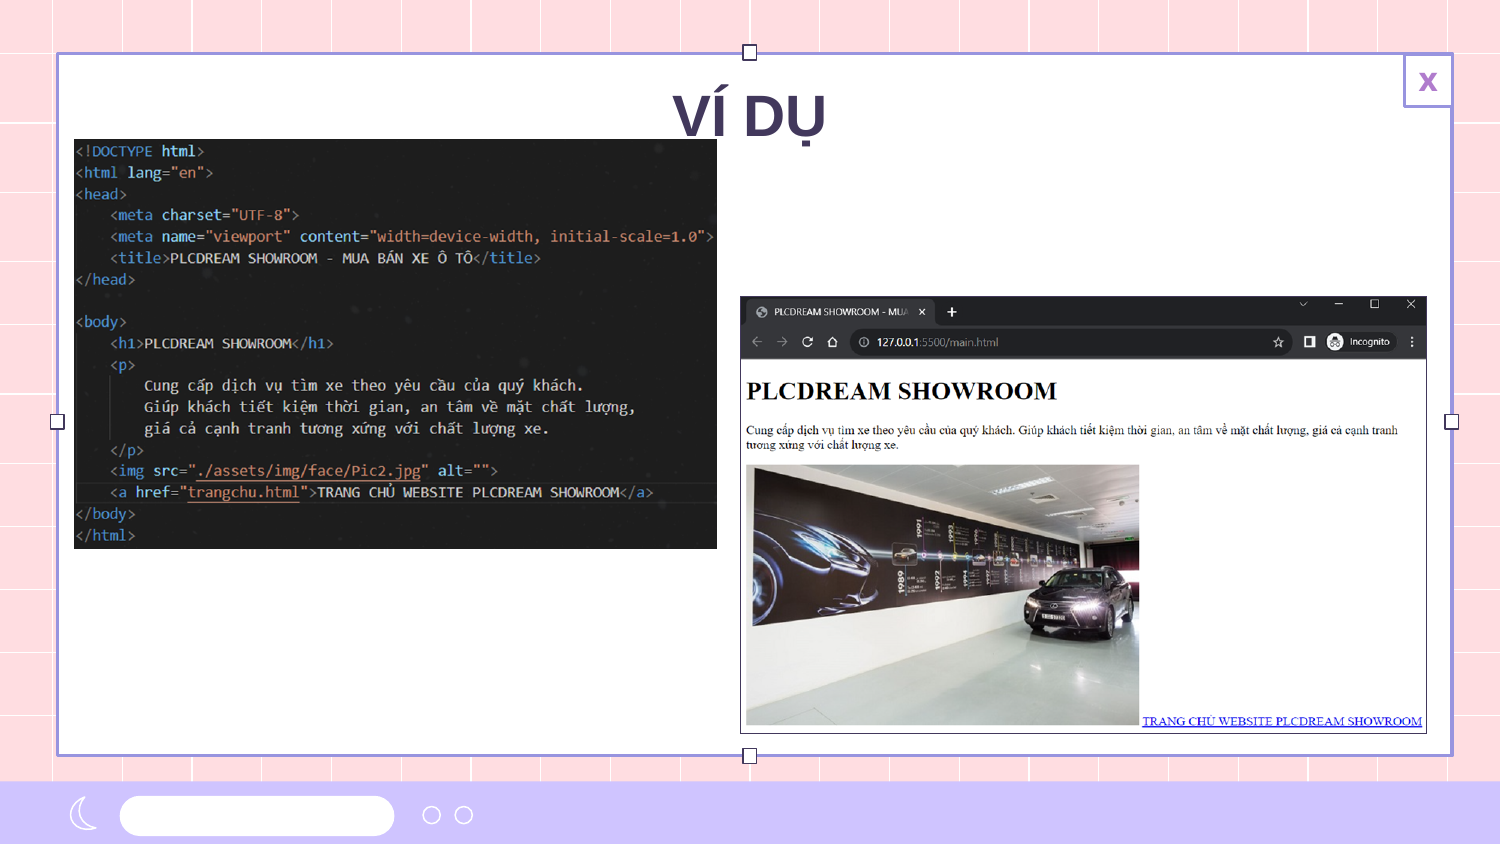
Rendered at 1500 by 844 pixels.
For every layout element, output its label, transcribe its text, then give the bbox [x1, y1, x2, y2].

title VÍ DỤ [118, 63, 1382, 158]
picture [740, 296, 1428, 734]
picture [72, 138, 719, 551]
